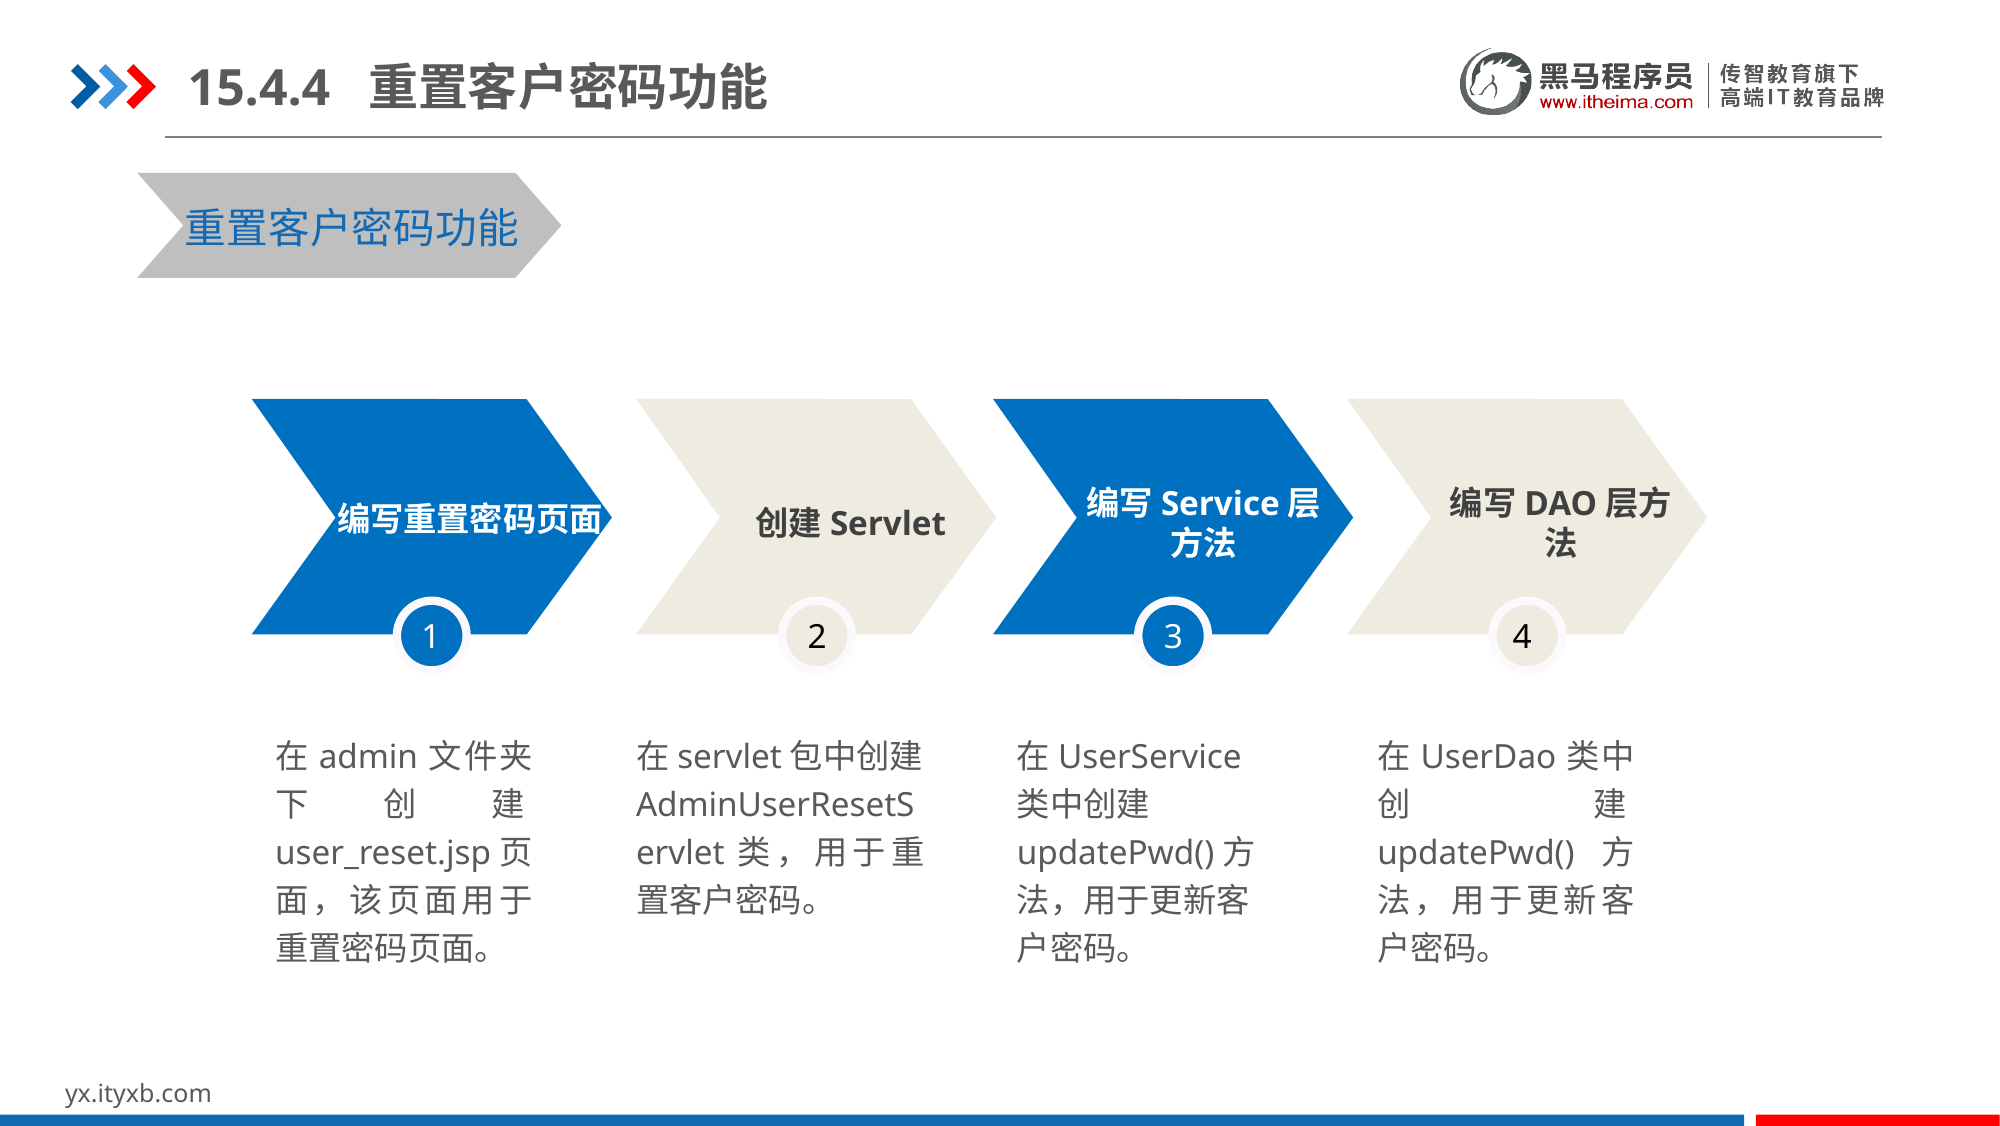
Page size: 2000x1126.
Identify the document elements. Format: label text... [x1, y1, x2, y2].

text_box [781, 600, 852, 671]
text_box 在UserService类中创建updatePwd()方法，用于更新客户密码。 [1016, 727, 1275, 968]
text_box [1137, 600, 1209, 671]
text_box 15.4.4 重置客户密码功能 [187, 43, 827, 127]
picture [1460, 48, 1887, 115]
text_box [137, 240, 531, 278]
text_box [396, 600, 467, 671]
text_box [1346, 398, 1708, 635]
text_box 在admin文件夹下创建user_reset.jsp页面，该页面用于重置密码页面。 [275, 727, 533, 968]
text_box 在servlet包中创建AdminUserResetServlet类，用于重置客户密码。 [636, 727, 925, 920]
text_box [251, 398, 613, 635]
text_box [1492, 600, 1563, 671]
text_box [137, 172, 562, 257]
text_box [635, 398, 991, 635]
text_box 在UserDao类中创建updatePwd()方法，用于更新客户密码。 [1377, 727, 1635, 968]
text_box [992, 398, 1345, 635]
text_box 重置客户密码功能 [170, 194, 534, 260]
